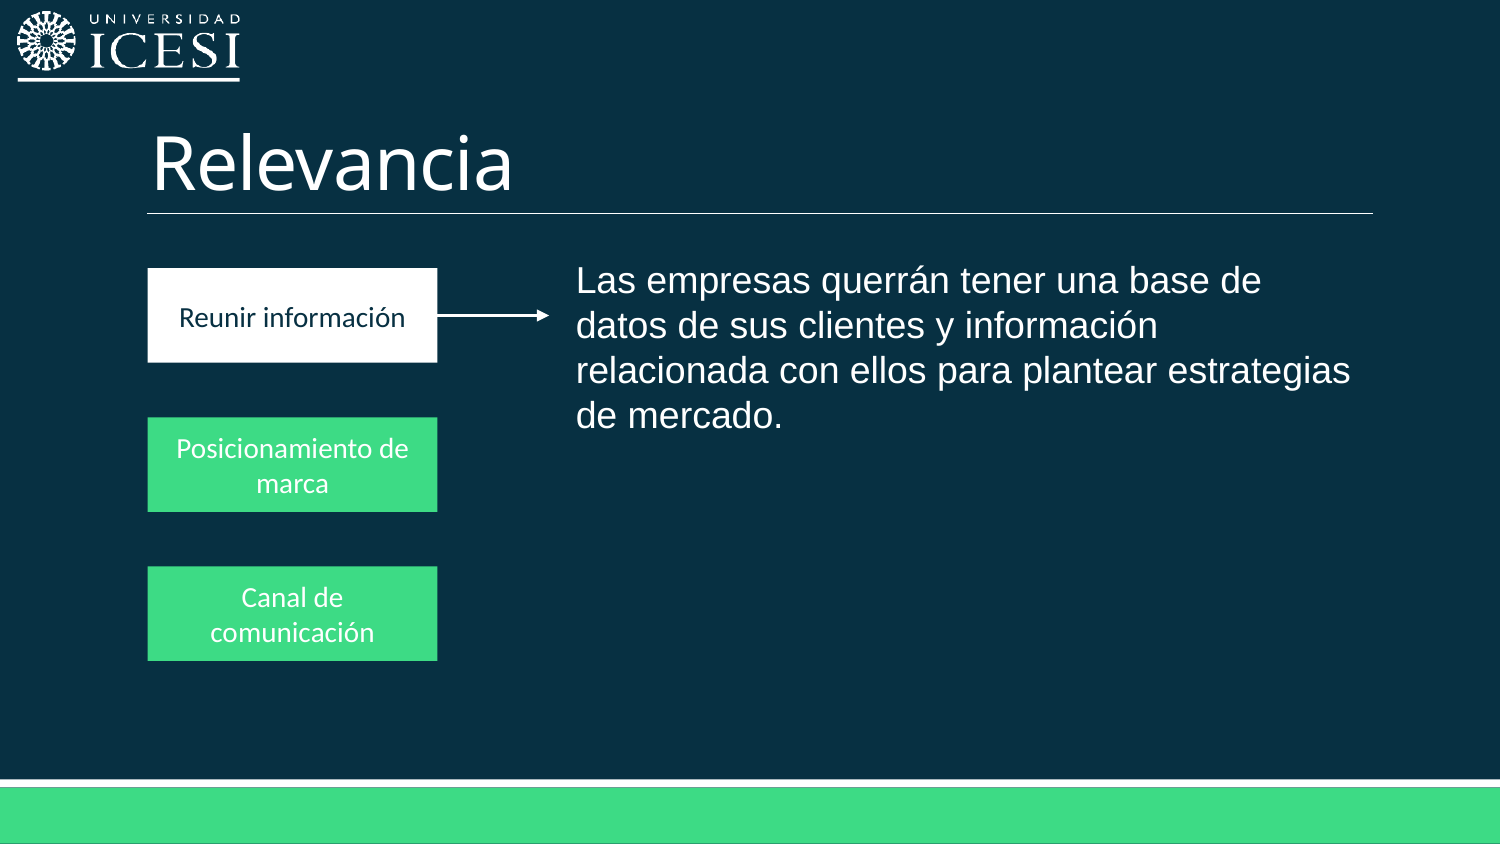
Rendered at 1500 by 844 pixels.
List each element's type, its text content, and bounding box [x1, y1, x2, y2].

picture [17, 11, 241, 82]
text_box Canal de comunicación [146, 565, 439, 662]
text_box Las empresas querrán tener una base de datos de sus clientes y información relacionada con ellos para plantear estrategias de mercado. [561, 248, 1373, 444]
text_box Reunir información [146, 267, 439, 364]
title Relevancia [135, 35, 1373, 214]
text_box Posicionamiento de marca [146, 416, 439, 513]
